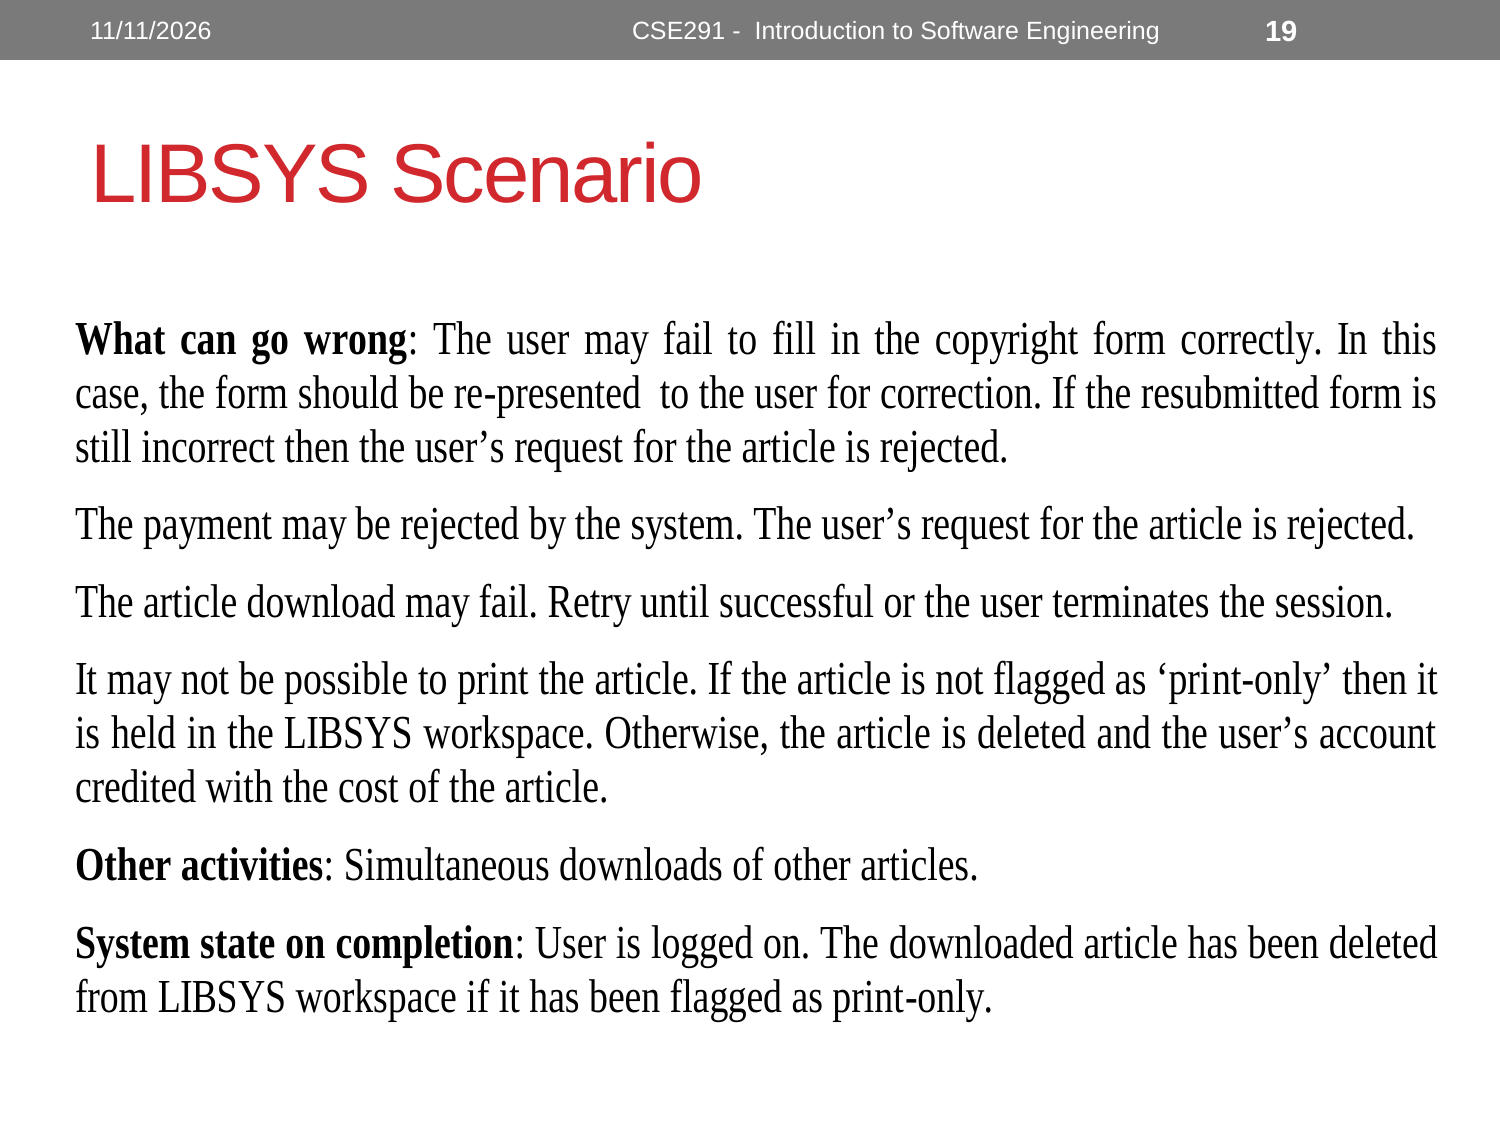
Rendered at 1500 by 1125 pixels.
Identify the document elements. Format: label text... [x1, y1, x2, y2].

footer CSE291 - Introduction to Software Engineering [562, 3, 1238, 57]
slide_number 19 [1250, 3, 1425, 57]
title LIBSYS Scenario [75, 87, 1425, 250]
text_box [74, 287, 1438, 1026]
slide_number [75, 3, 550, 57]
